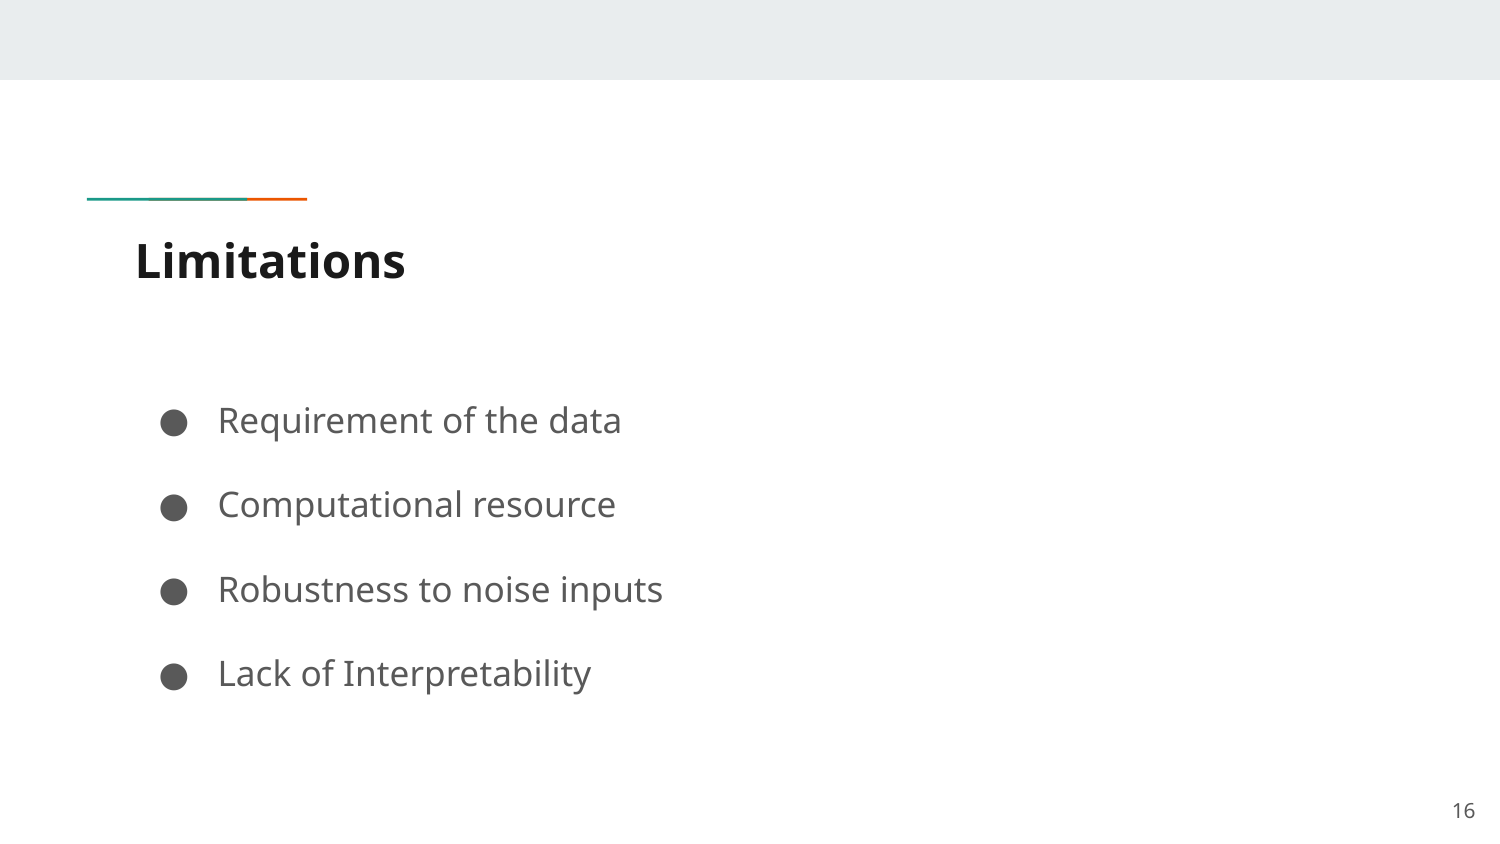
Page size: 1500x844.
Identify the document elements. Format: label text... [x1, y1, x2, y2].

title Limitations [119, 216, 1381, 305]
slide_number ‹#› [1400, 779, 1491, 844]
list Requirement of the data Computational resource Robustness to noise inputs Lack of Interpretability [119, 341, 1381, 712]
